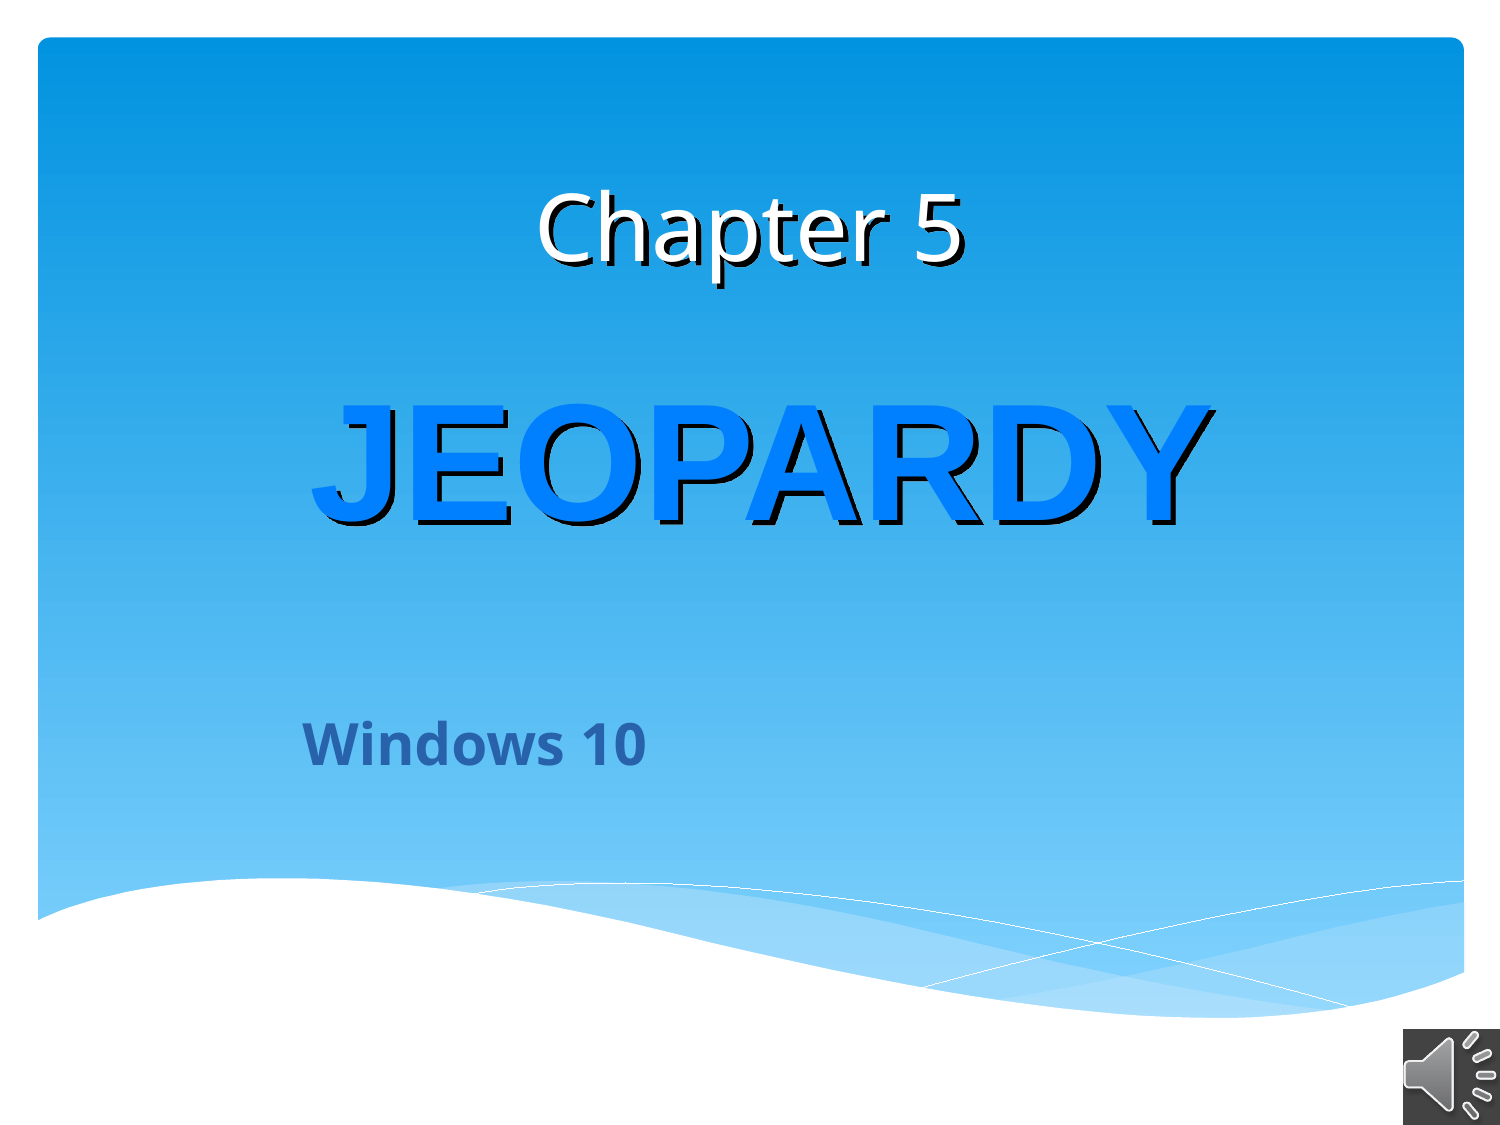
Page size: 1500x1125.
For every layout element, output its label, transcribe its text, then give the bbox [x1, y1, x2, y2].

text_box JEOPARDY [124, 399, 1400, 588]
text_box Windows 10 [287, 699, 1288, 785]
title Chapter 5 [125, 99, 1400, 288]
picture [1402, 1027, 1500, 1125]
